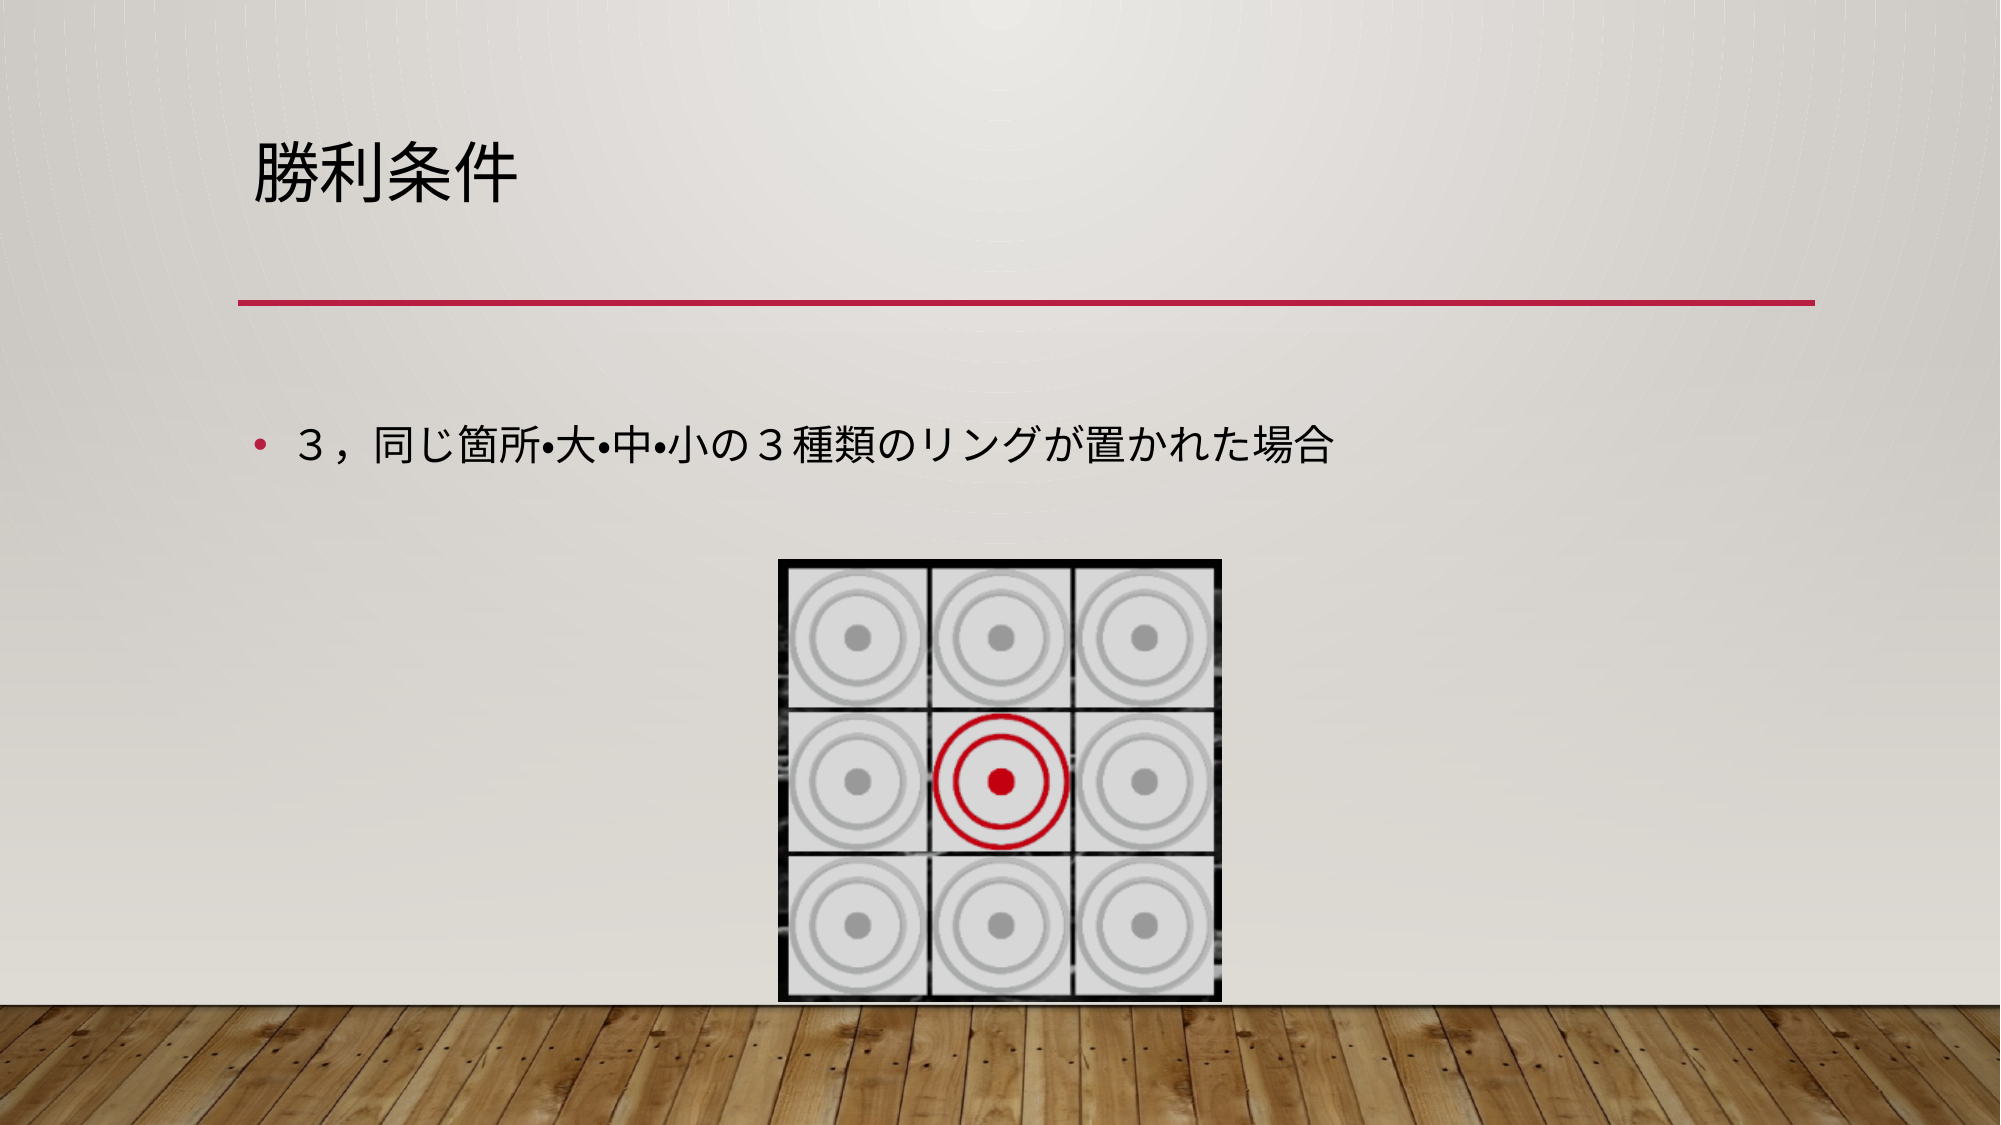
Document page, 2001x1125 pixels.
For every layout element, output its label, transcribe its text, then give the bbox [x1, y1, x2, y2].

picture [0, 1005, 2000, 1125]
picture [777, 559, 1223, 1002]
list ３，同じ箇所・大・中・小の３種類のリングが置かれた場合 [238, 330, 1814, 897]
title 勝利条件 [238, 131, 1814, 305]
